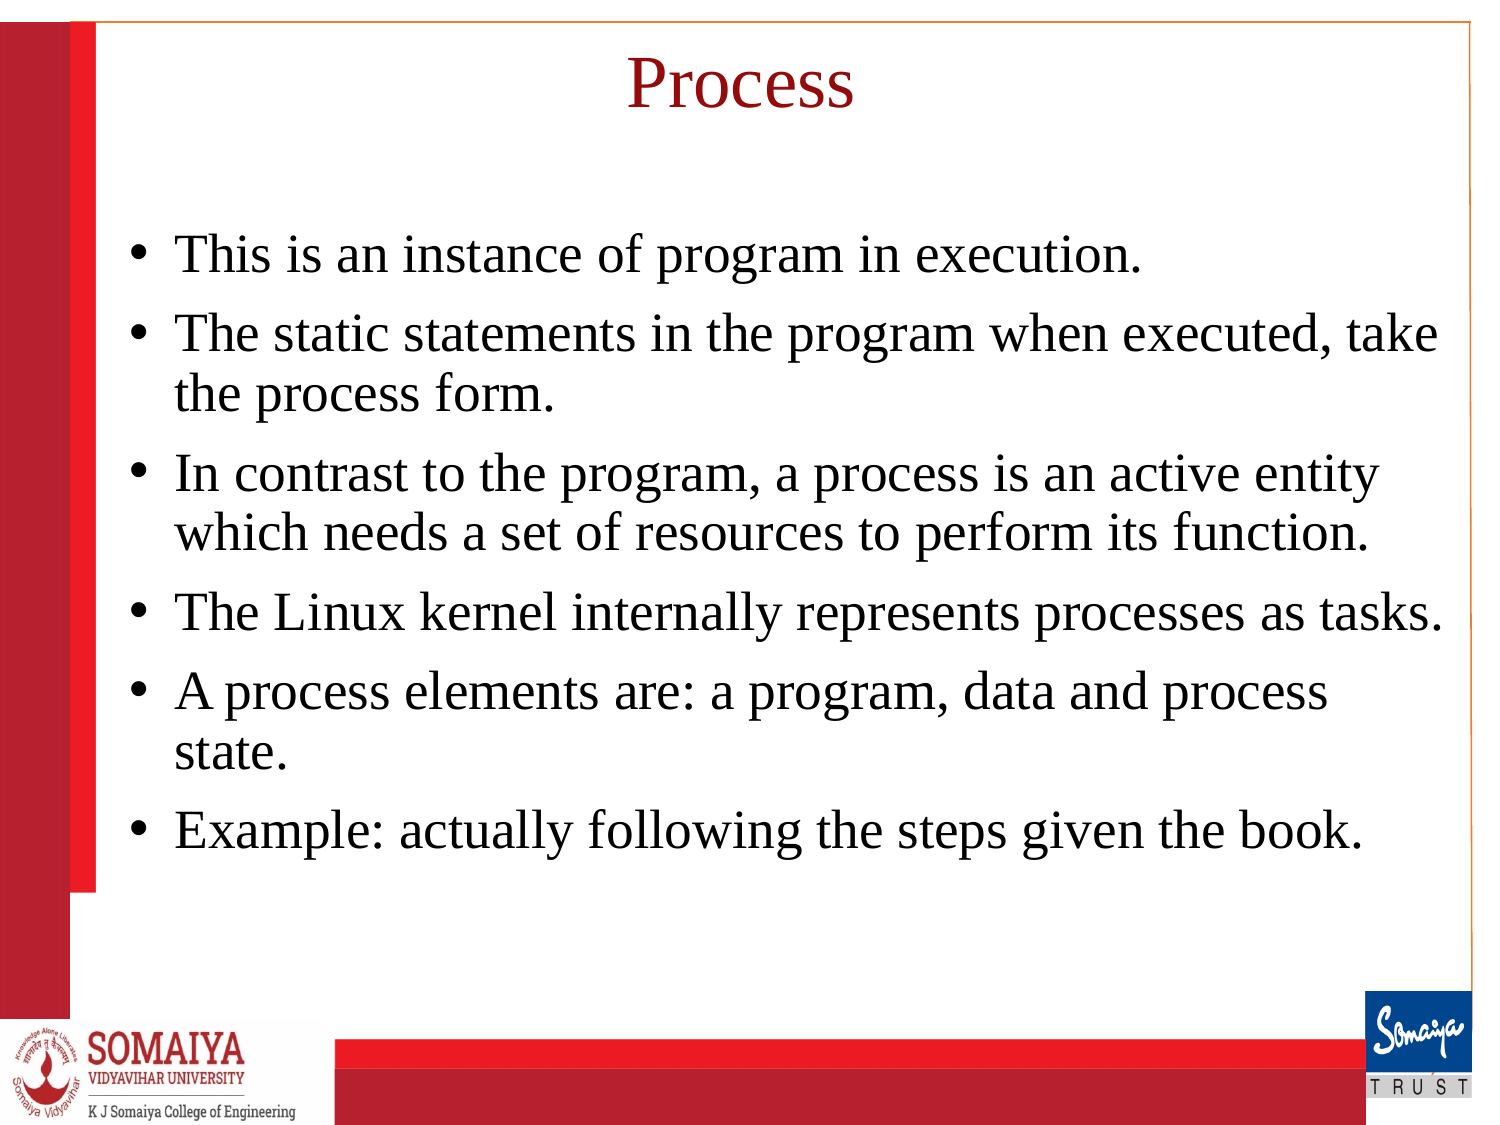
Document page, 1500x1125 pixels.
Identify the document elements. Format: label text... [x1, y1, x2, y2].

list This is an instance of program in execution. The static statements in the program when executed, take the process form. In contrast to the program, a process is an active entity which needs a set of resources to perform its function. The Linux kernel internally represents processes as tasks. A process elements are: a program, data and process state. Example: actually following the steps given the book. [114, 217, 1465, 960]
picture [1365, 991, 1472, 1098]
picture [0, 22, 327, 1125]
title Process [134, 35, 1349, 179]
picture [335, 1040, 1365, 1125]
